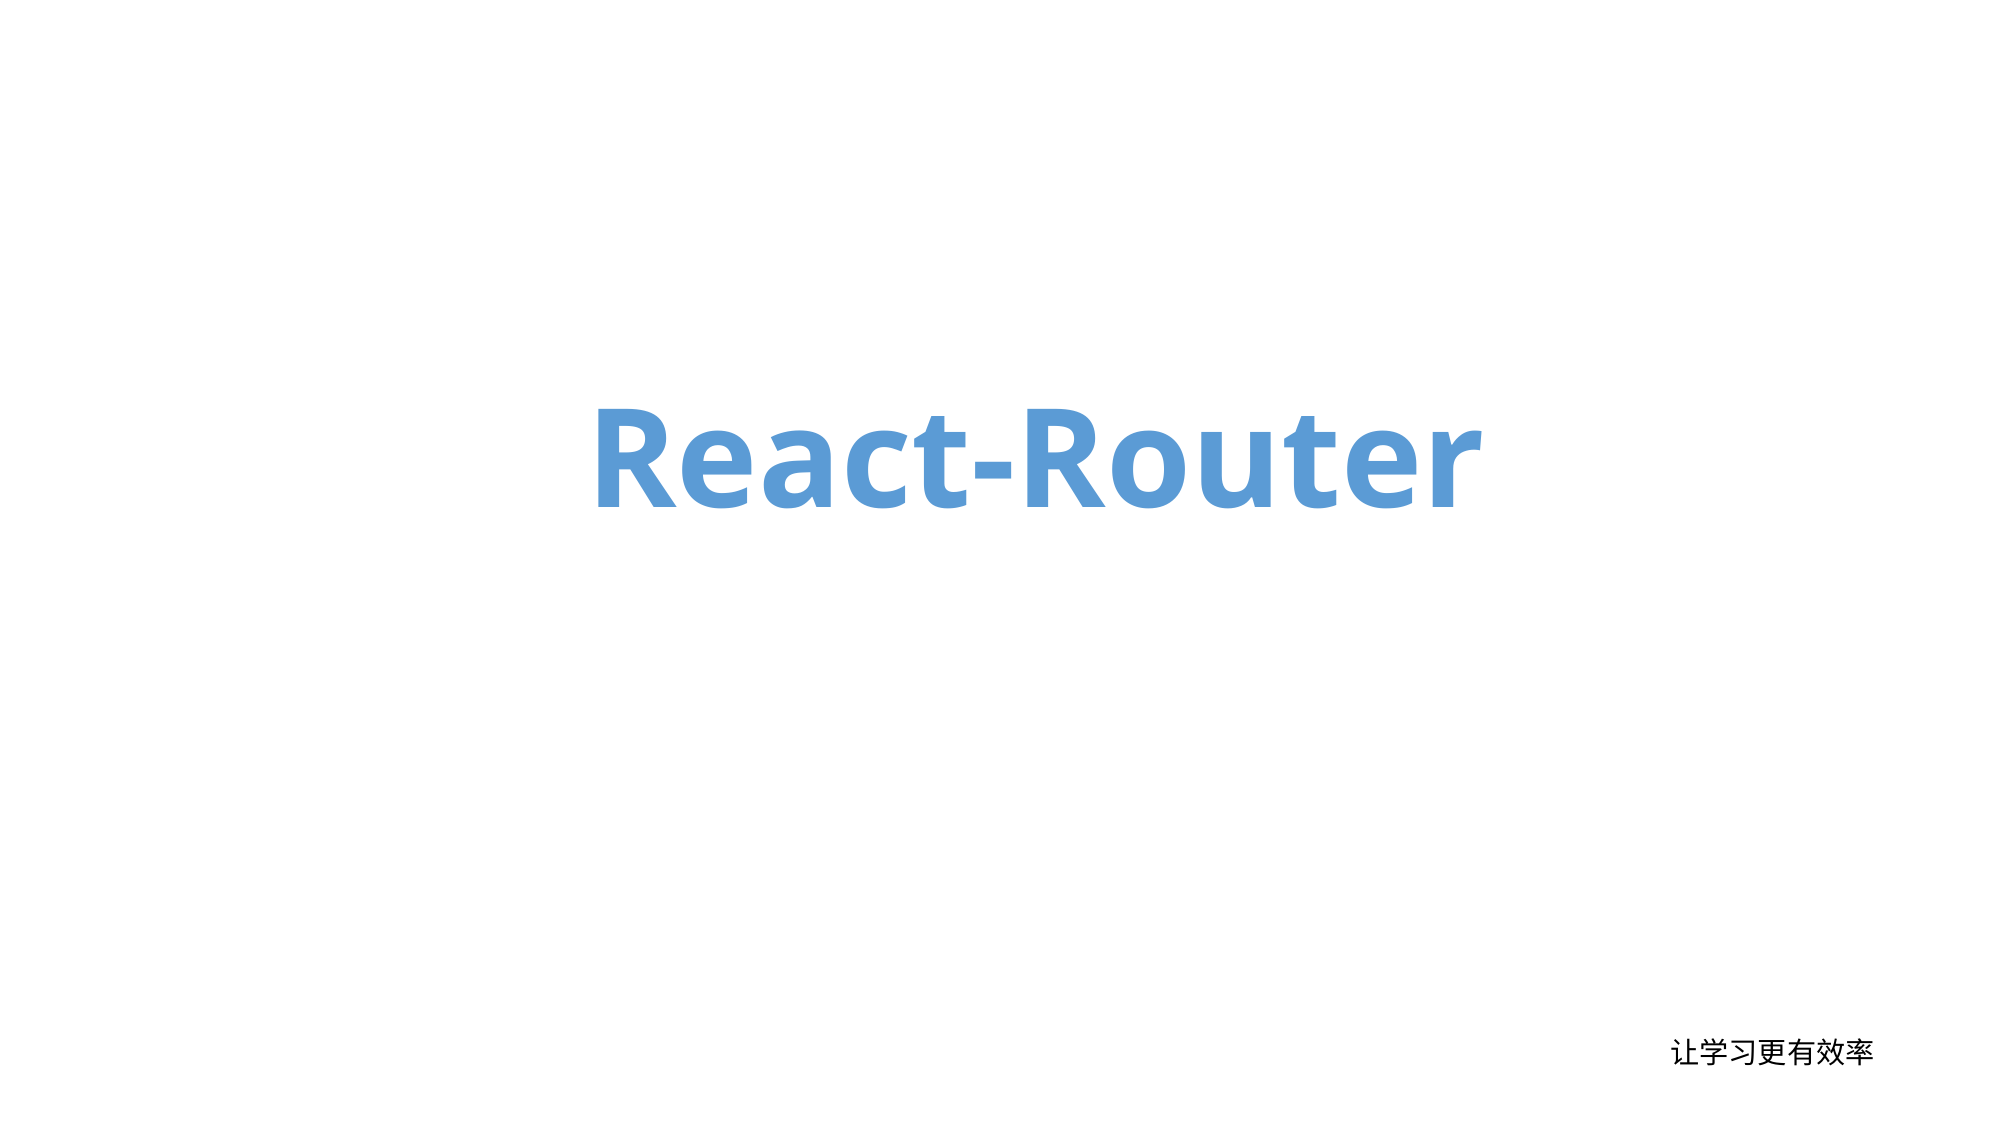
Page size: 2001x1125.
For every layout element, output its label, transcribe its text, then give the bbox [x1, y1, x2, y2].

text_box React-Router [245, 362, 1827, 543]
